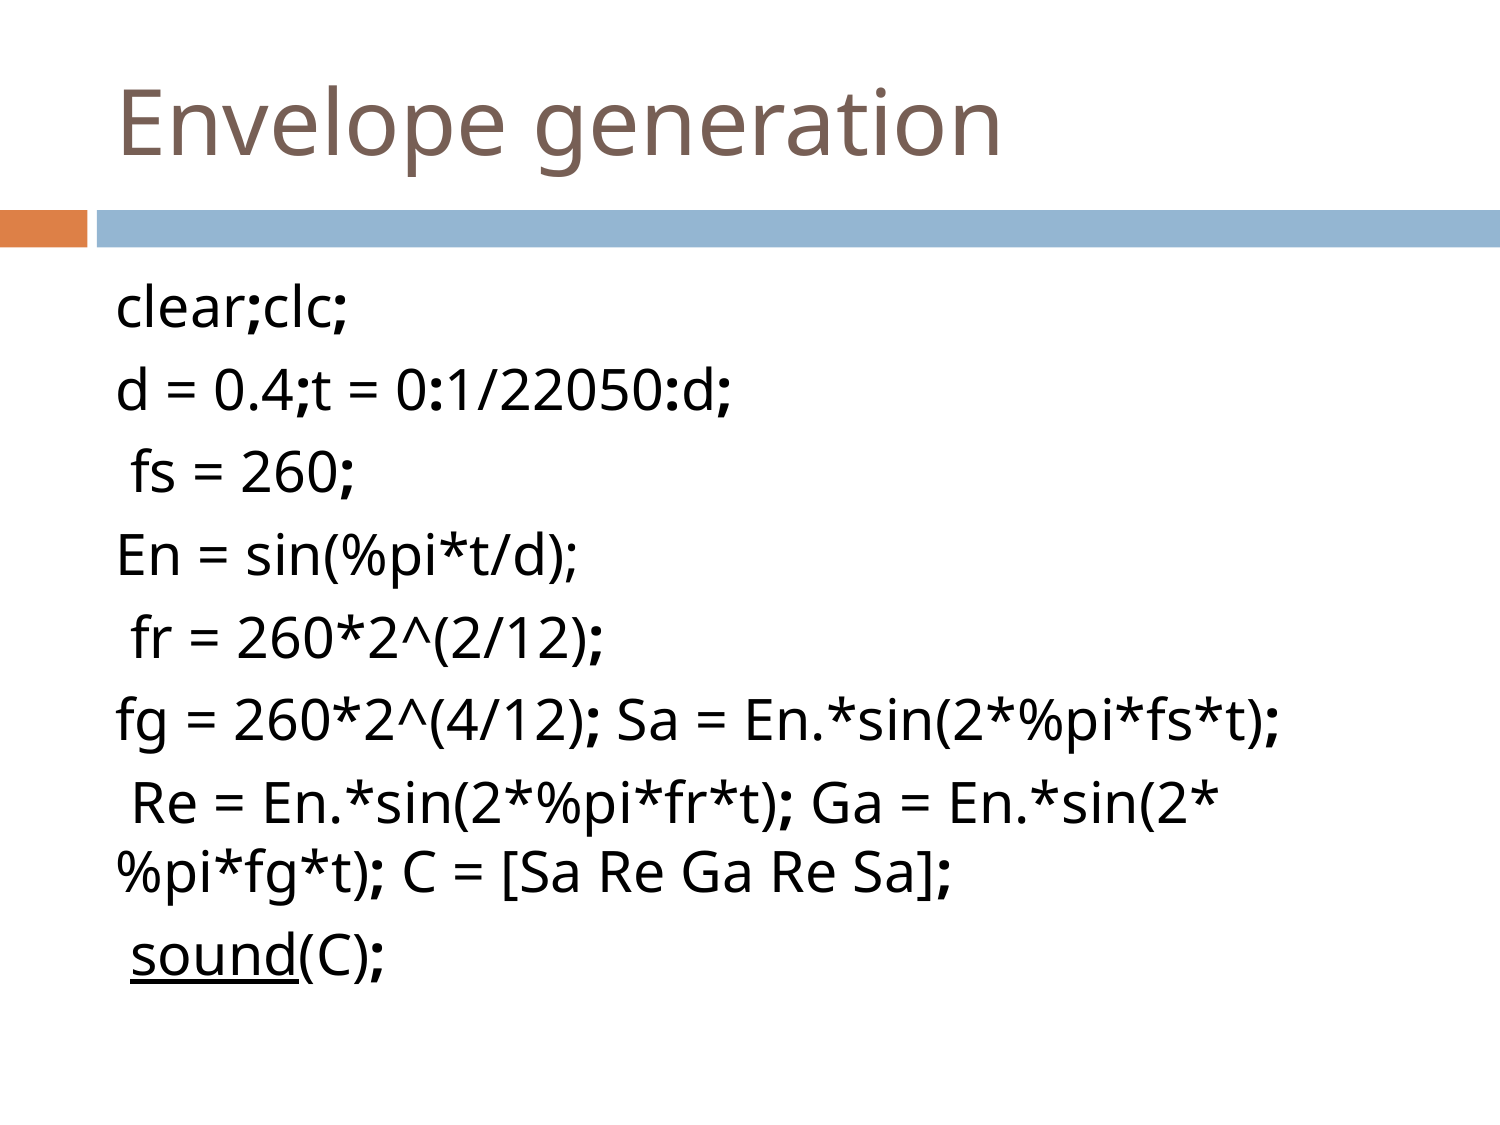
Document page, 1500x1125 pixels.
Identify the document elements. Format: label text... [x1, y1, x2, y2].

list clear;clc; d = 0.4;t = 0:1/22050:d; fs = 260; En = sin(%pi*t/d); fr = 260*2^(2/12); fg = 260*2^(4/12); Sa = En.*sin(2*%pi*fs*t); Re = En.*sin(2*%pi*fr*t); Ga = En.*sin(2*%pi*fg*t); C = [Sa Re Ga Re Sa]; sound(C); [100, 262, 1438, 1000]
title Envelope generation [100, 37, 1438, 200]
